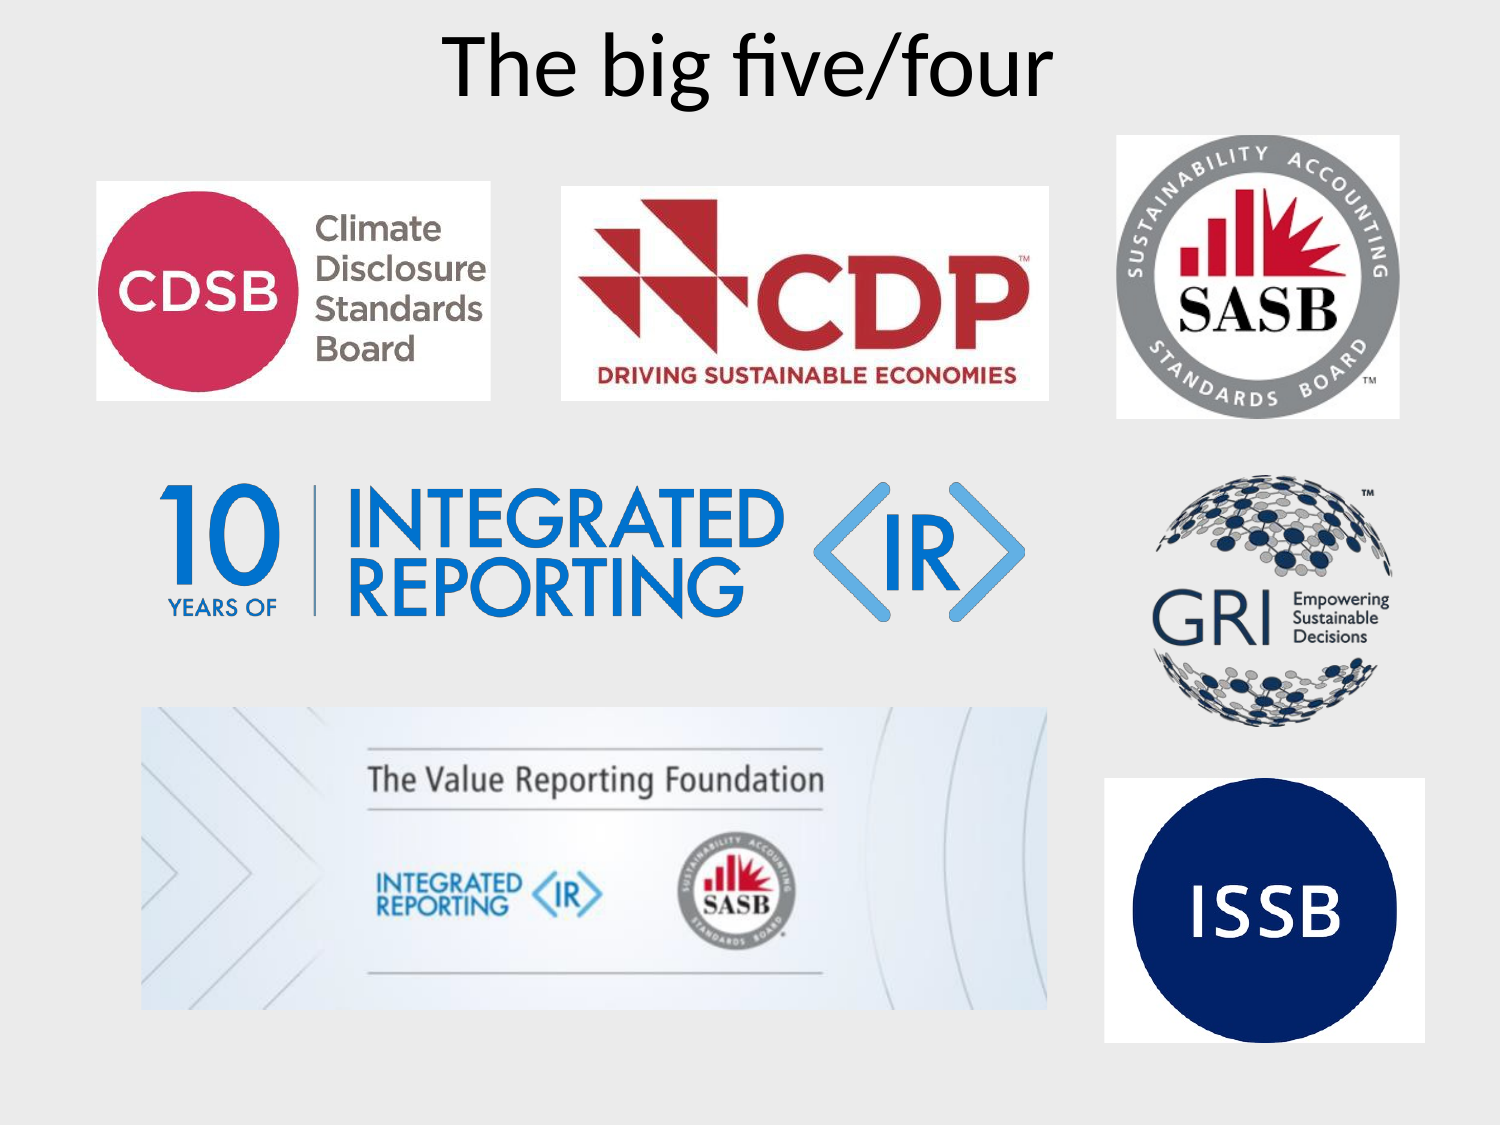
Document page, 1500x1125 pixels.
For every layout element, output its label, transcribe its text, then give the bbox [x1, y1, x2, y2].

text_box [96, 181, 491, 401]
text_box [141, 707, 1048, 1010]
text_box [1116, 135, 1400, 419]
text_box [1116, 475, 1429, 727]
text_box [1104, 778, 1425, 1043]
title The big five/four [438, 2, 1061, 193]
text_box [561, 186, 1049, 401]
text_box [159, 482, 1025, 622]
